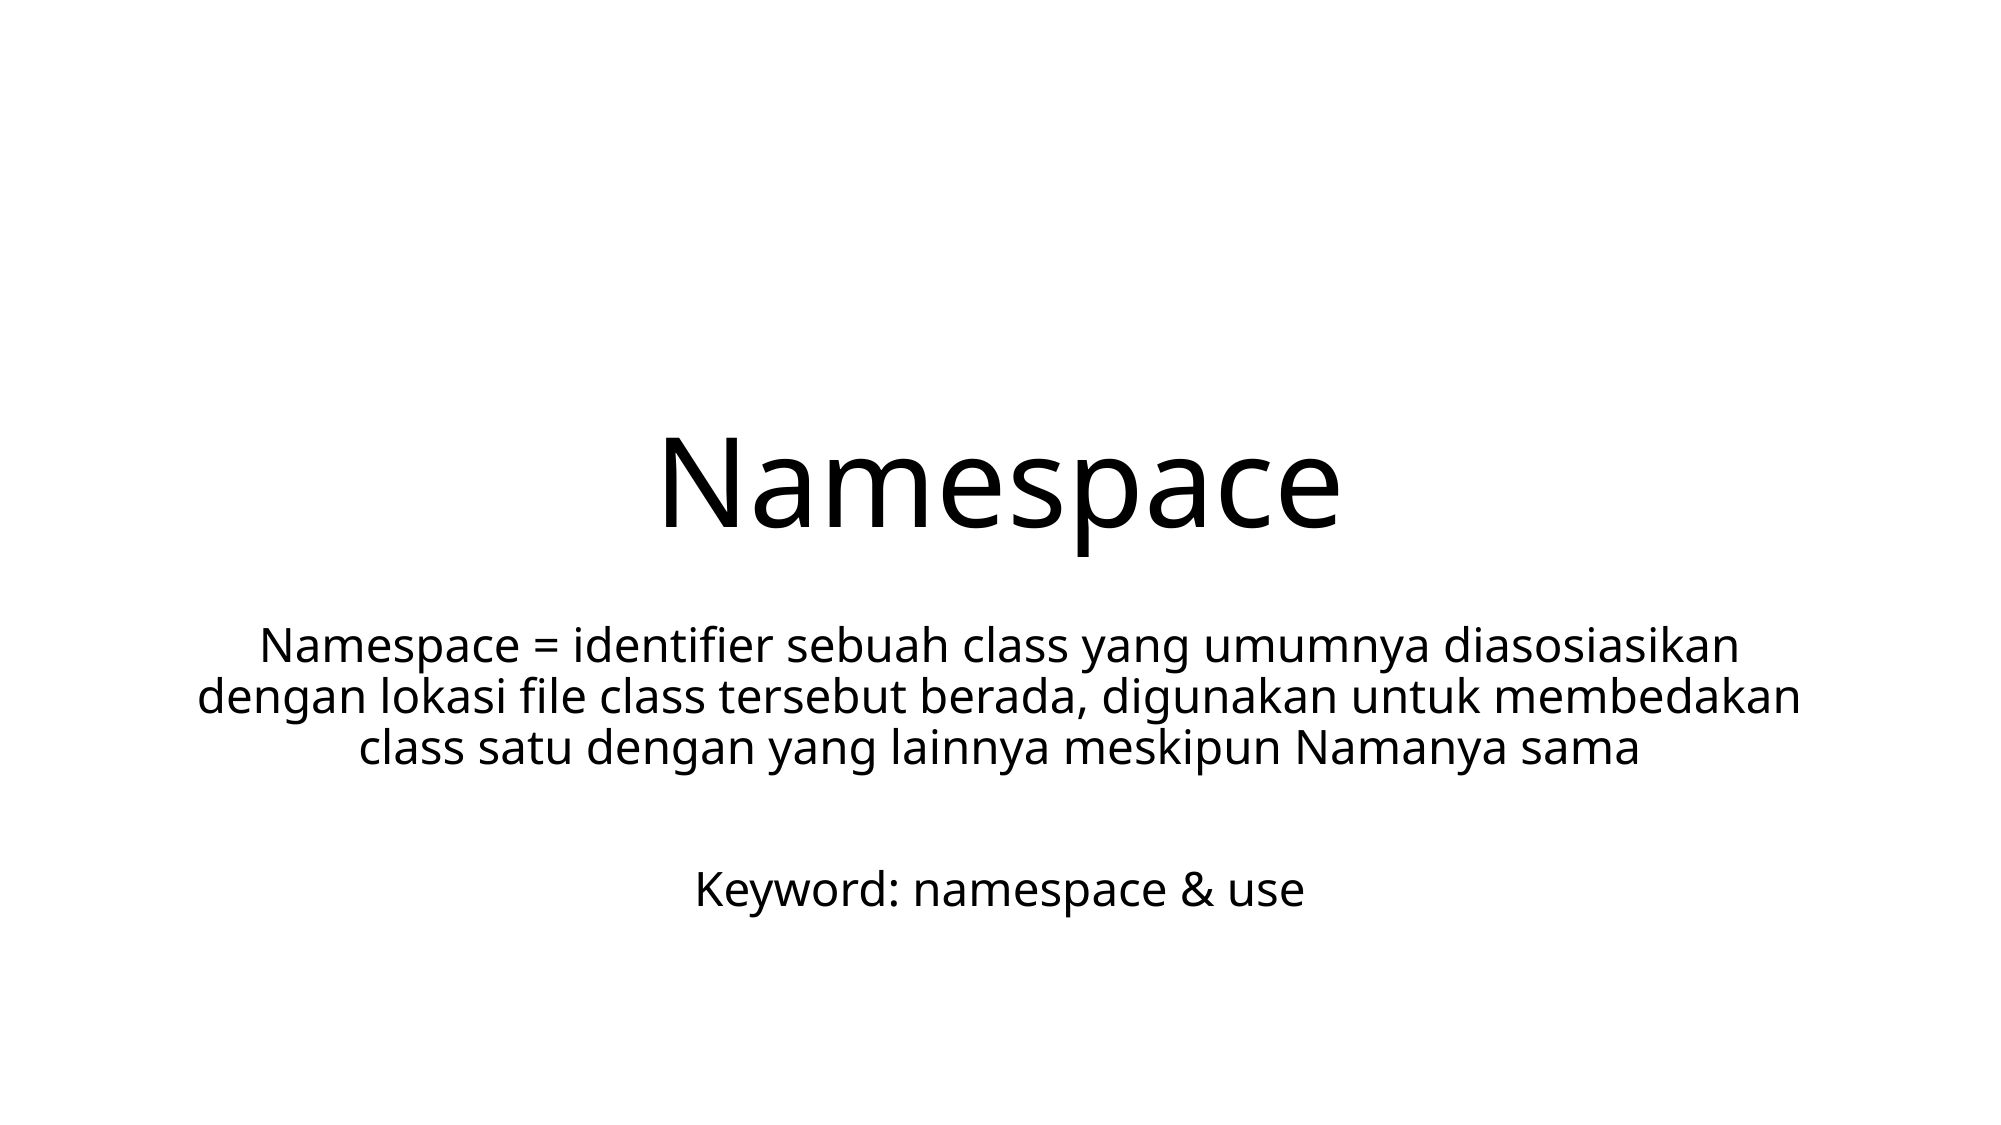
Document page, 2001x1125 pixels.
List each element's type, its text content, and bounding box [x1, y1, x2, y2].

subtitle Namespace = identifier sebuah class yang umumnya diasosiasikan dengan lokasi file class tersebut berada, digunakan untuk membedakan class satu dengan yang lainnya meskipun Namanya sama Keyword: namespace & use [170, 613, 1830, 961]
title Namespace [249, 184, 1750, 563]
